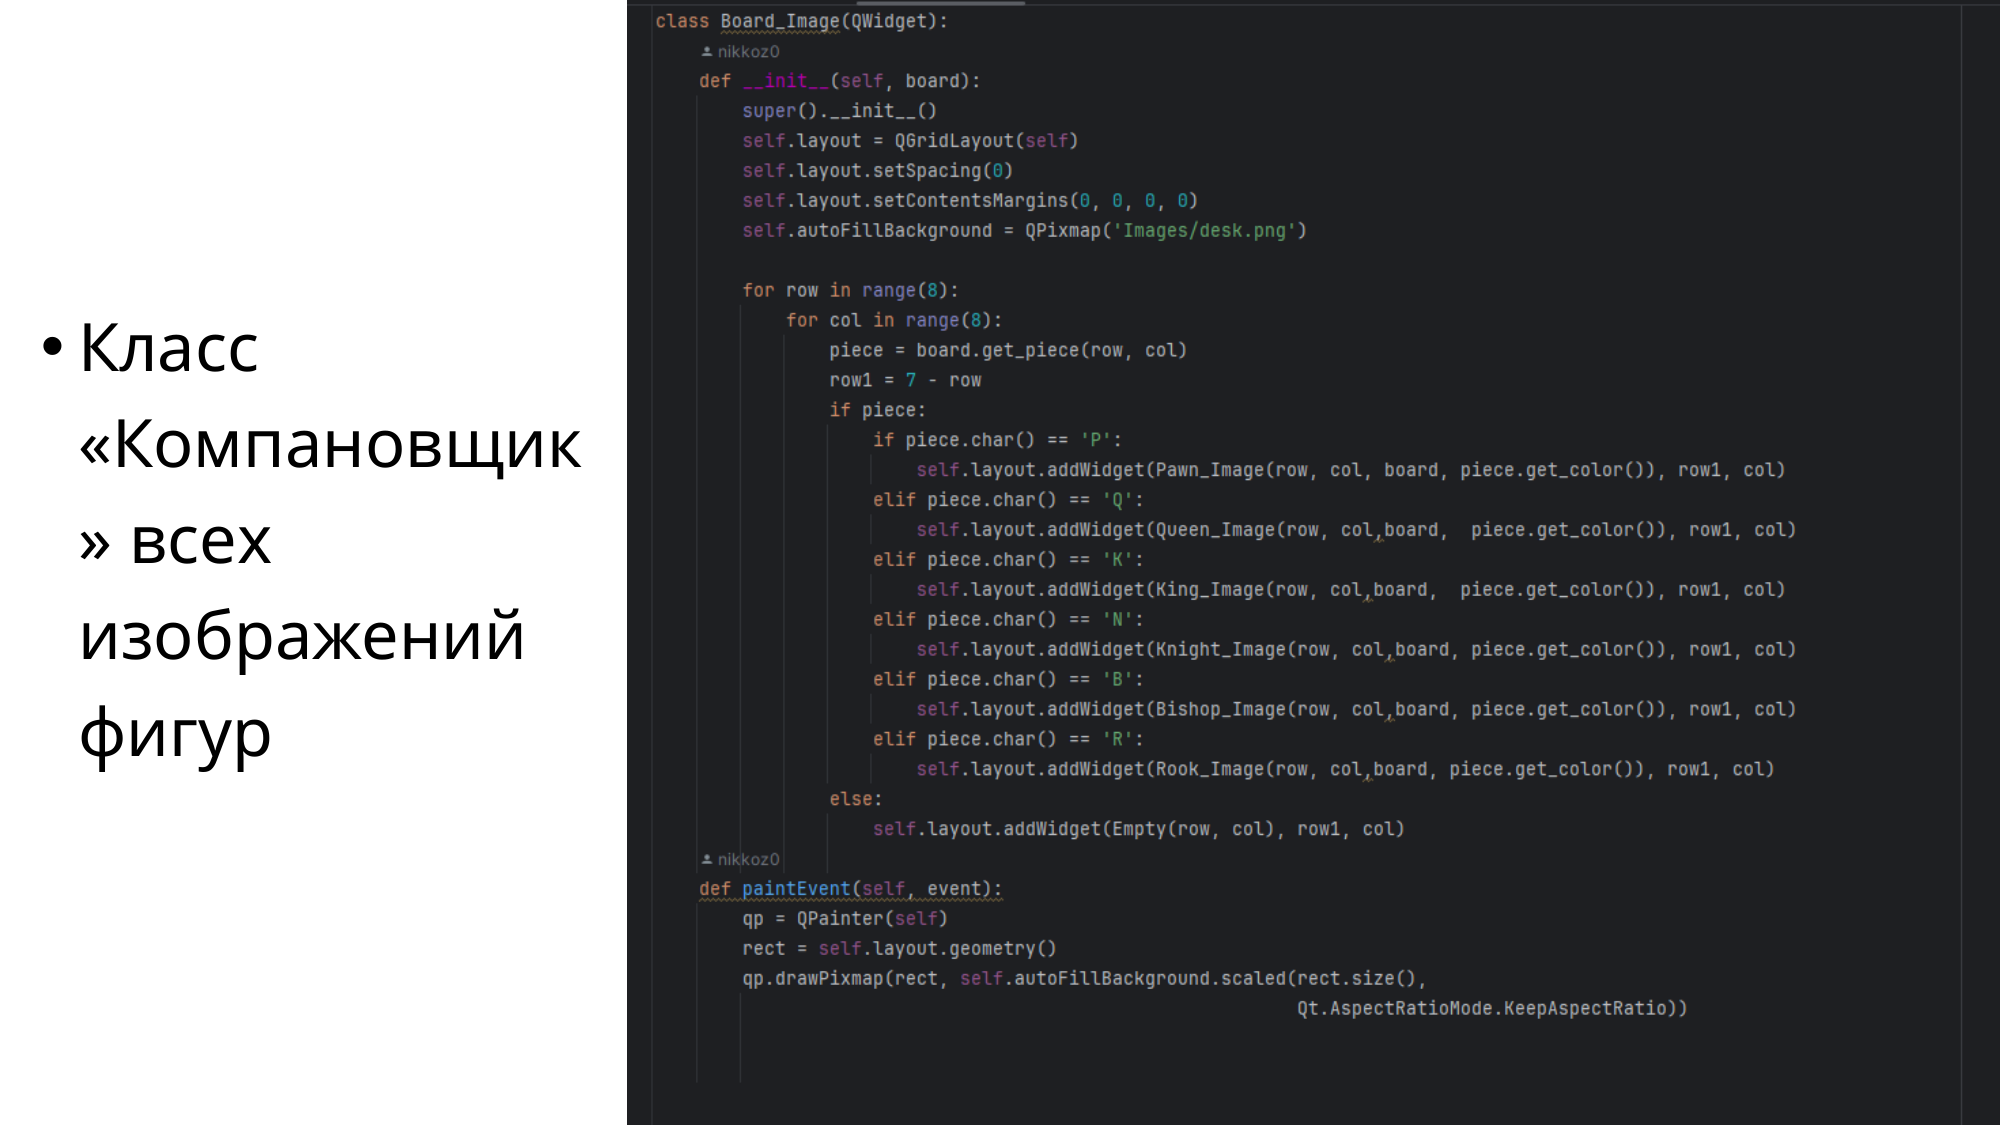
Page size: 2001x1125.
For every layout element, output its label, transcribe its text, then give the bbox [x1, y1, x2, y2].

picture [627, 0, 2000, 1125]
list Класс «Компановщик» всех изображений фигур [25, 281, 627, 1035]
